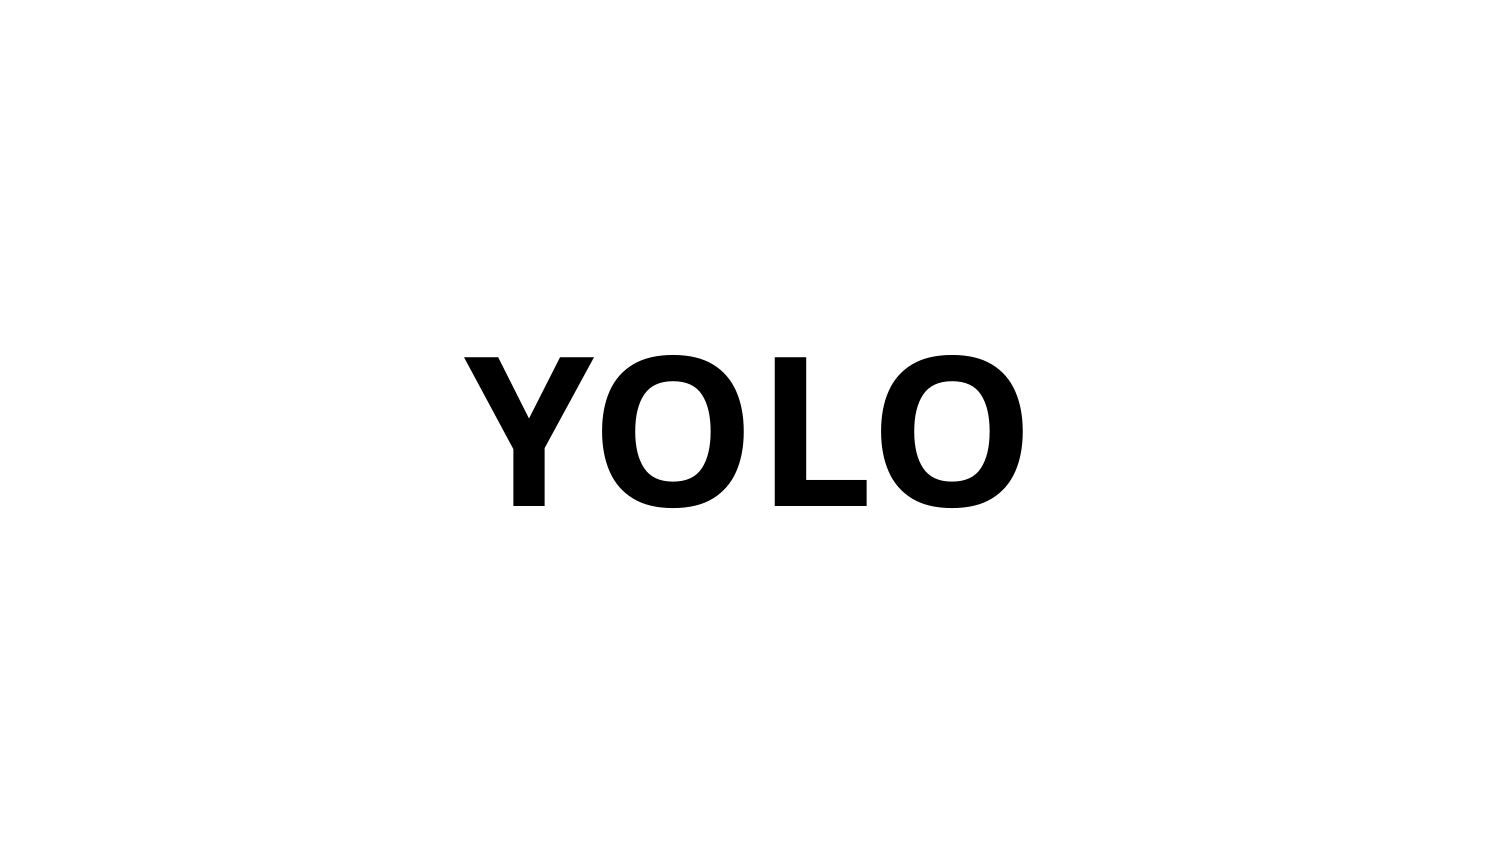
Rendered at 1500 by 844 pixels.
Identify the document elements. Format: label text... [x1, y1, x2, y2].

title YOLO [75, 67, 1425, 779]
